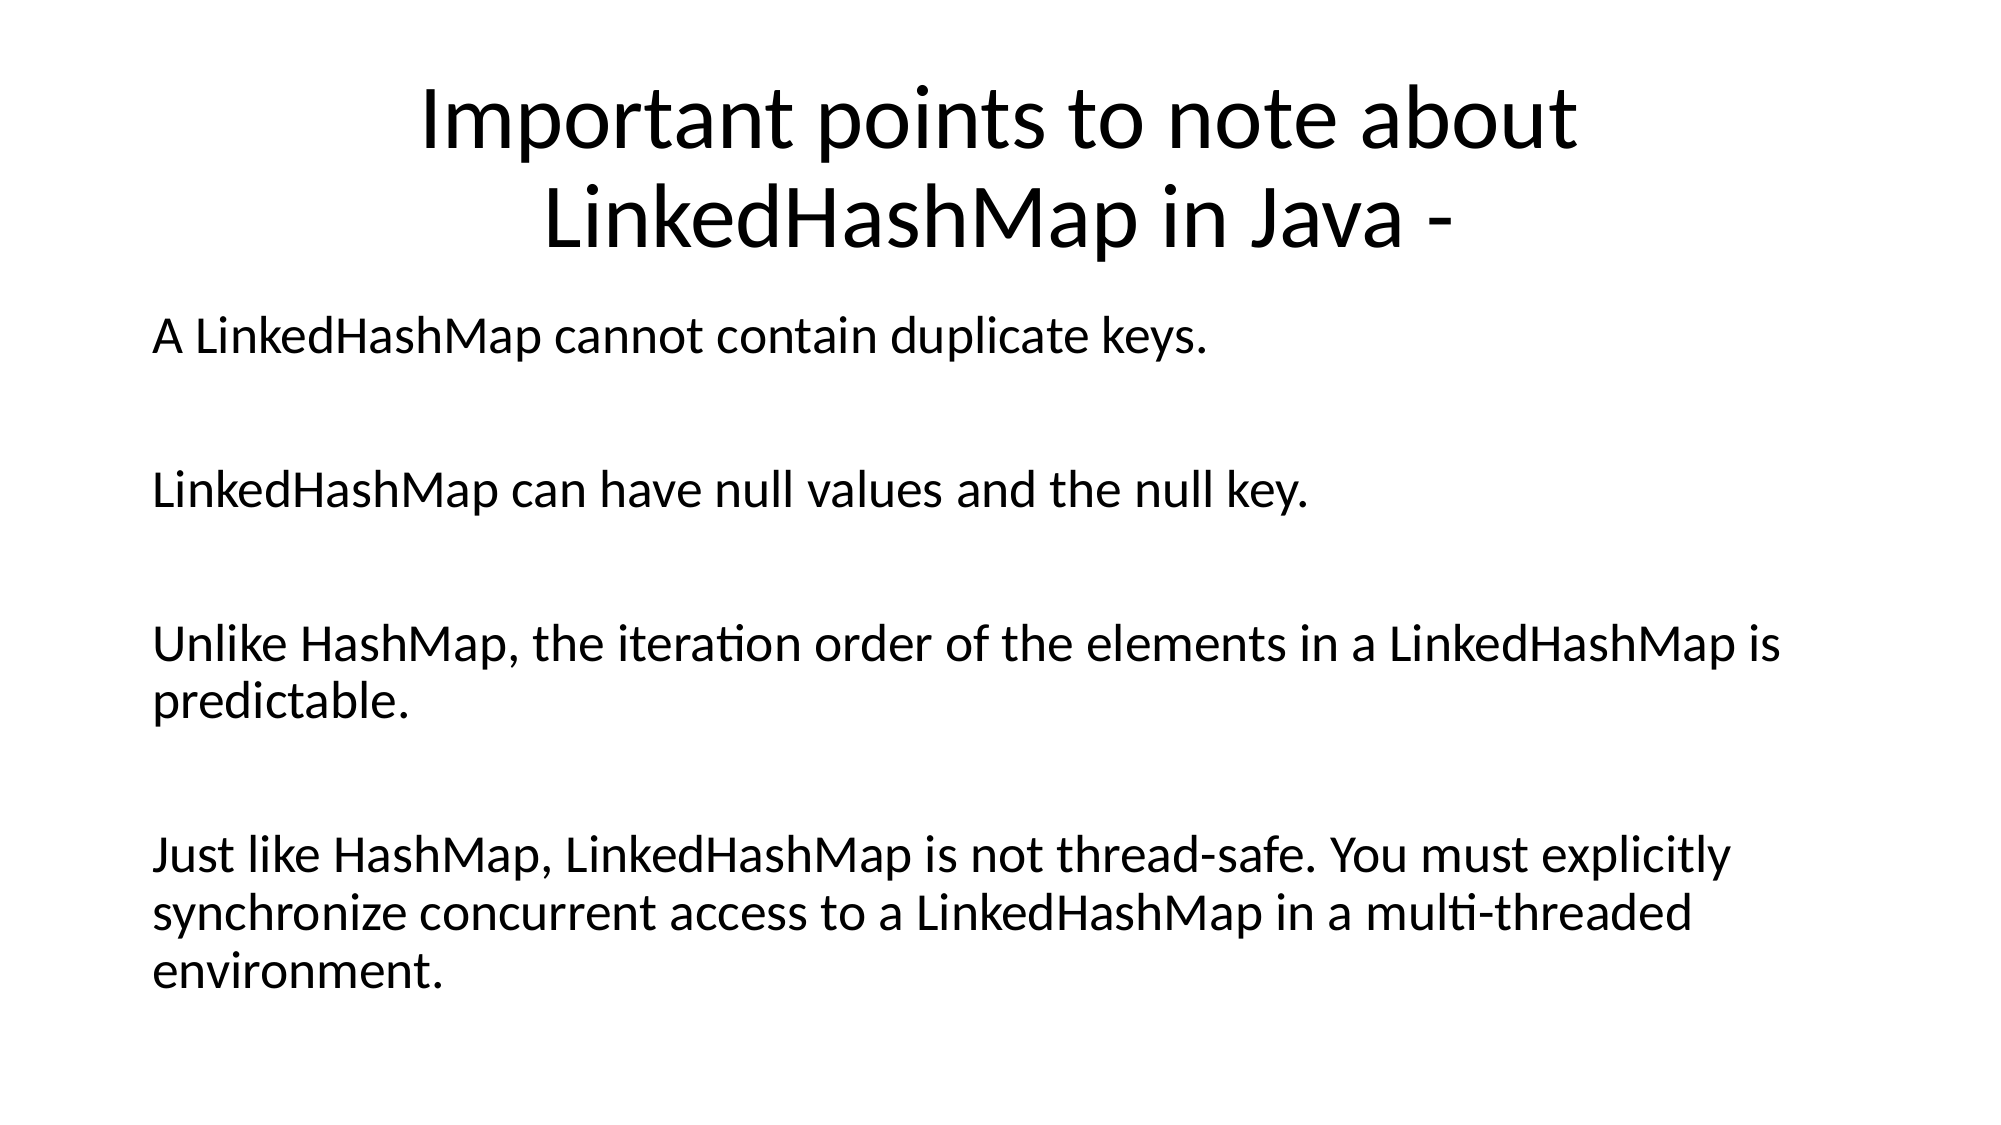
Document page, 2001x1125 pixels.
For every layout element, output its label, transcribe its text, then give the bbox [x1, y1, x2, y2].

title Important points to note about LinkedHashMap in Java - [137, 59, 1863, 278]
list A LinkedHashMap cannot contain duplicate keys. LinkedHashMap can have null values and the null key. Unlike HashMap, the iteration order of the elements in a LinkedHashMap is predictable. Just like HashMap, LinkedHashMap is not thread-safe. You must explicitly synchronize concurrent access to a LinkedHashMap in a multi-threaded environment. [137, 299, 1863, 1014]
